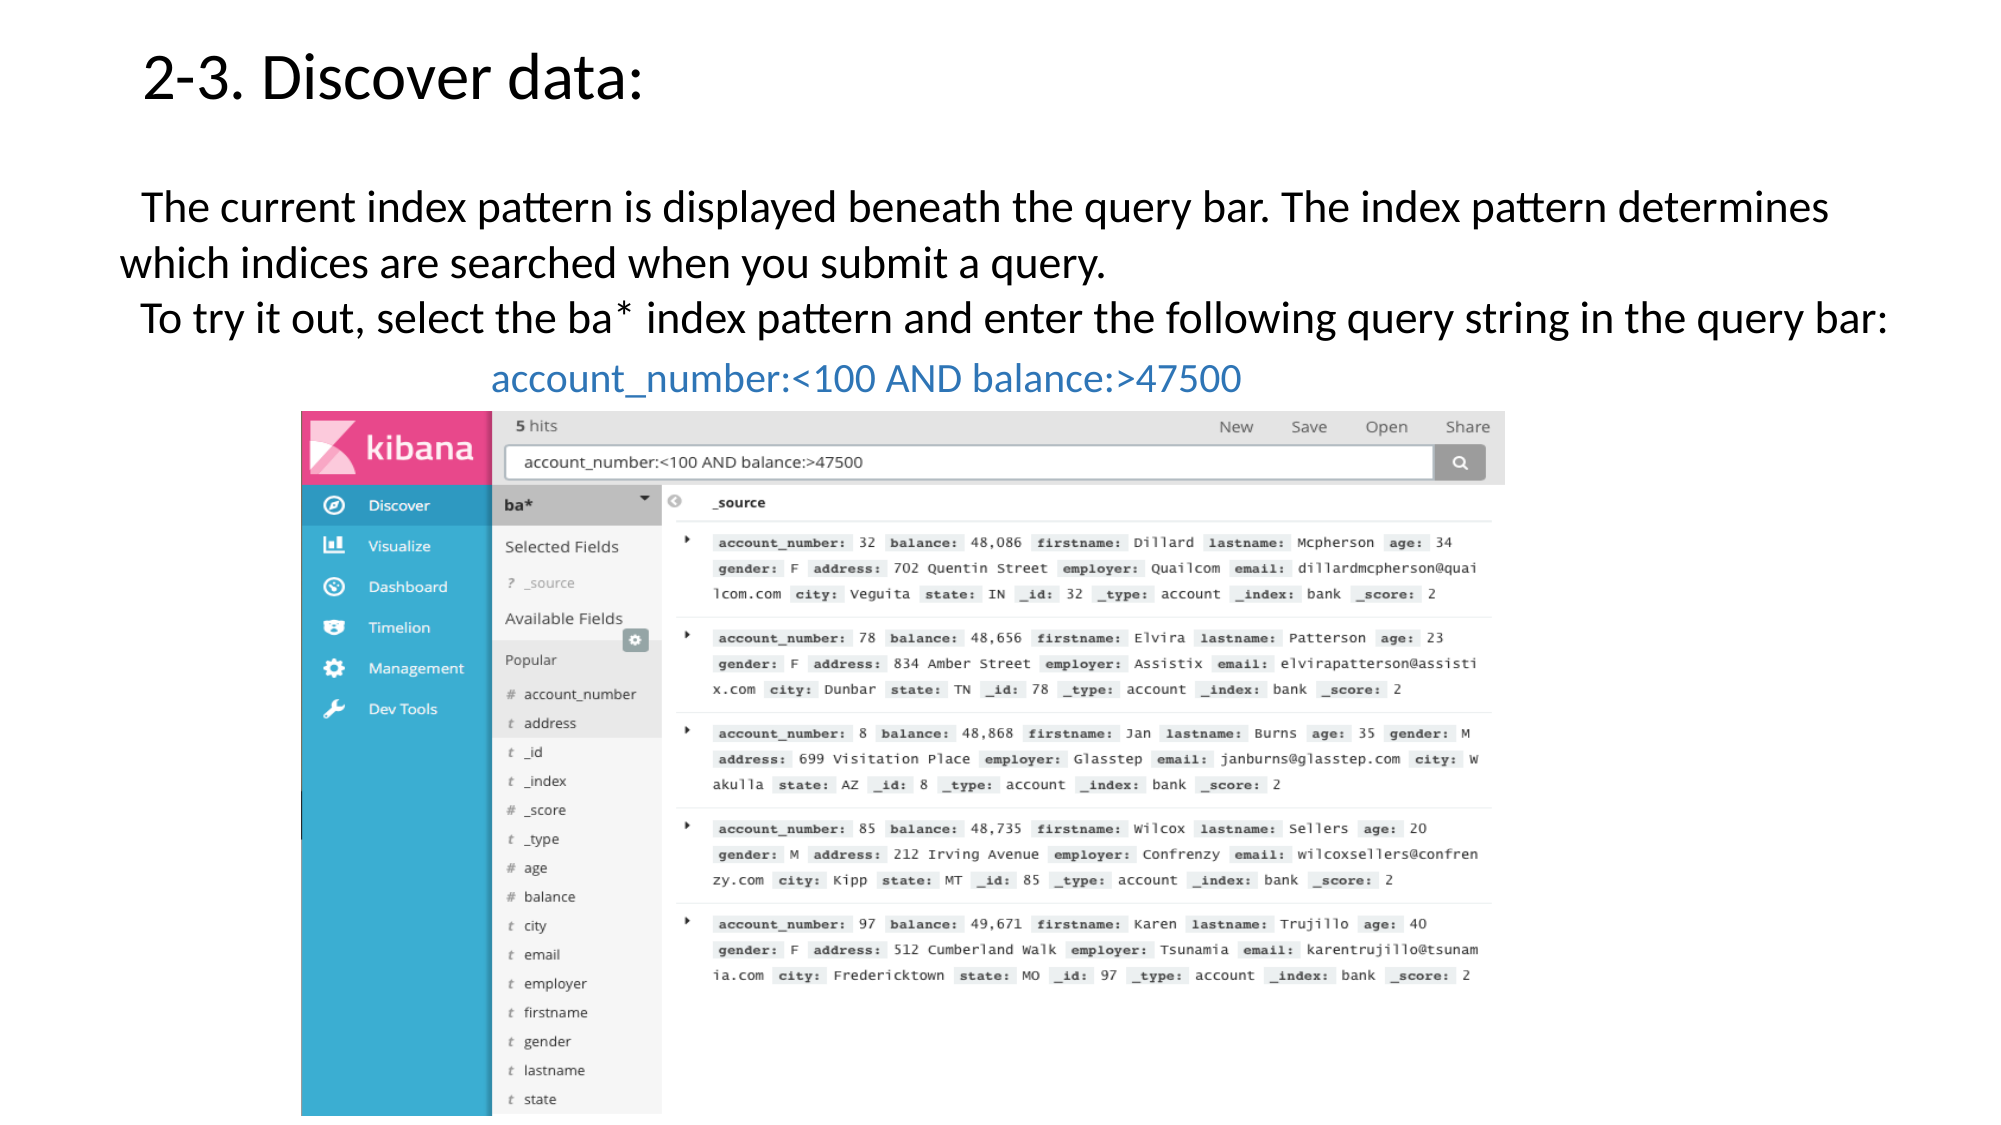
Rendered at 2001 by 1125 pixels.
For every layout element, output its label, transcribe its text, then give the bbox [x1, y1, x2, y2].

text_box 2-3. Discover data: The current index pattern is displayed beneath the query bar. The index pattern determines which indices are searched when you submit a query. To try it out, select the ba* index pattern and enter the following query string in the query bar: account_number:<100 AND balance:>47500 [104, 25, 1947, 410]
picture [301, 411, 1505, 1116]
